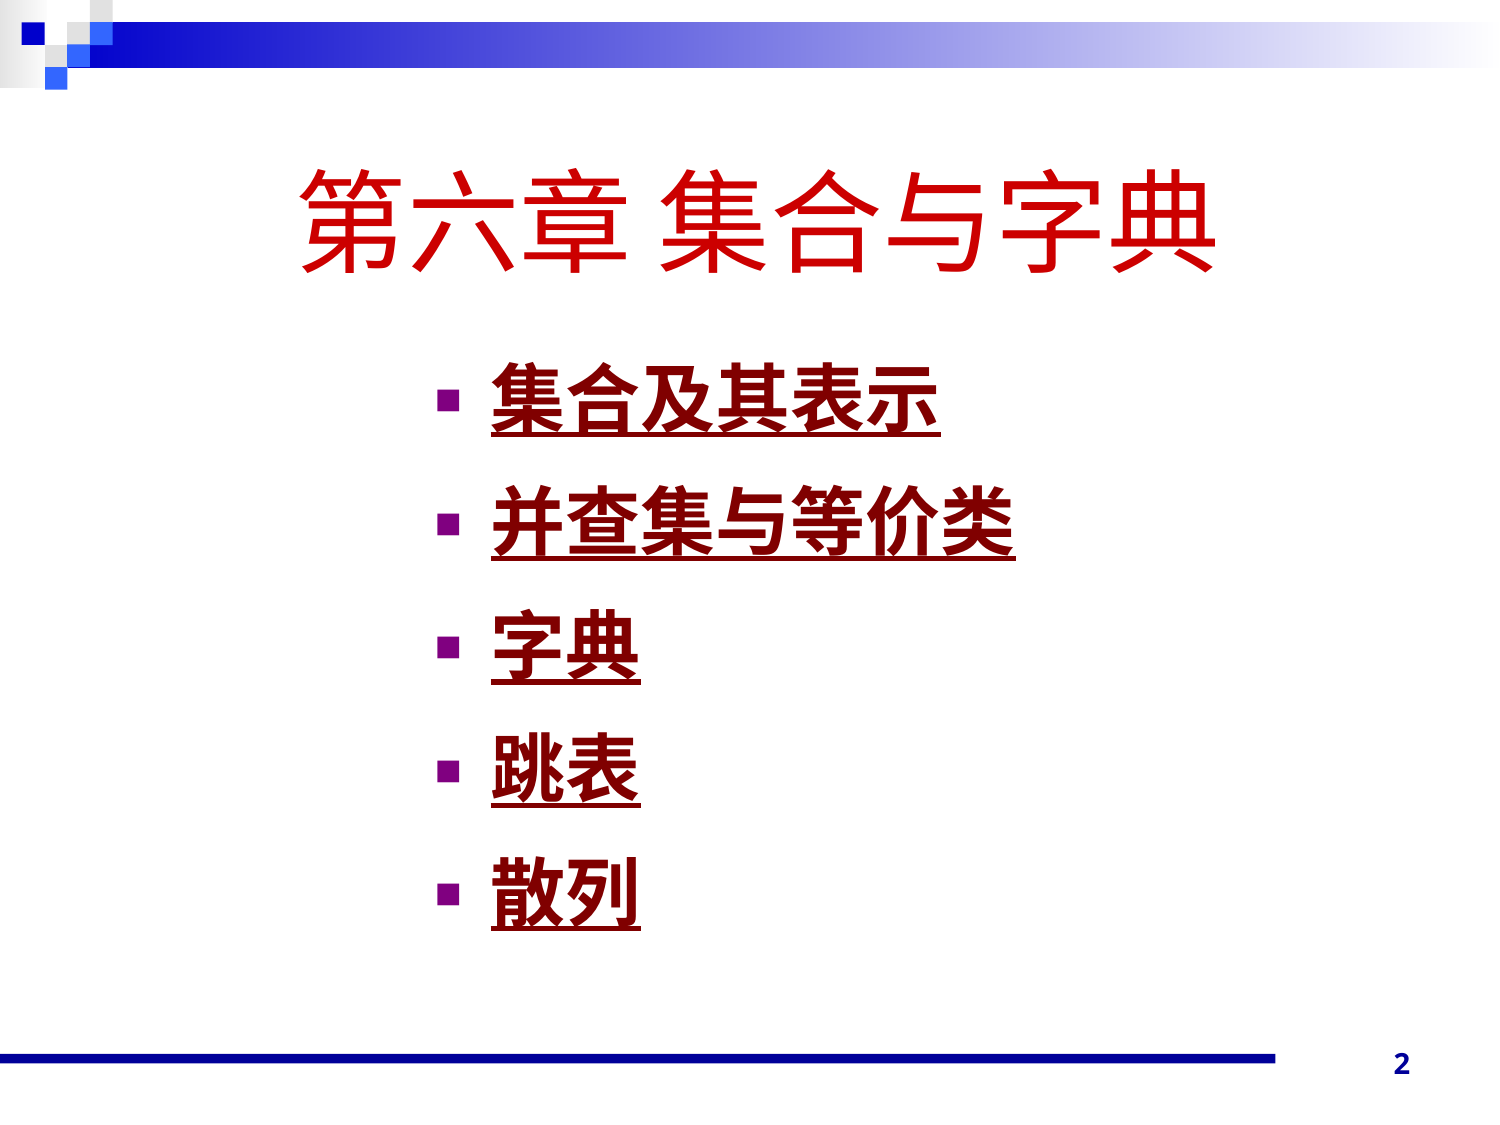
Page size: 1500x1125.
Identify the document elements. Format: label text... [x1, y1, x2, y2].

list 集合及其表示 并查集与等价类 字典 跳表 散列 [419, 343, 1095, 907]
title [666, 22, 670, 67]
title 第六章 集合与字典 [82, 119, 1433, 321]
slide_number 169 [694, 22, 698, 67]
slide_number 2 [1074, 1017, 1425, 1093]
